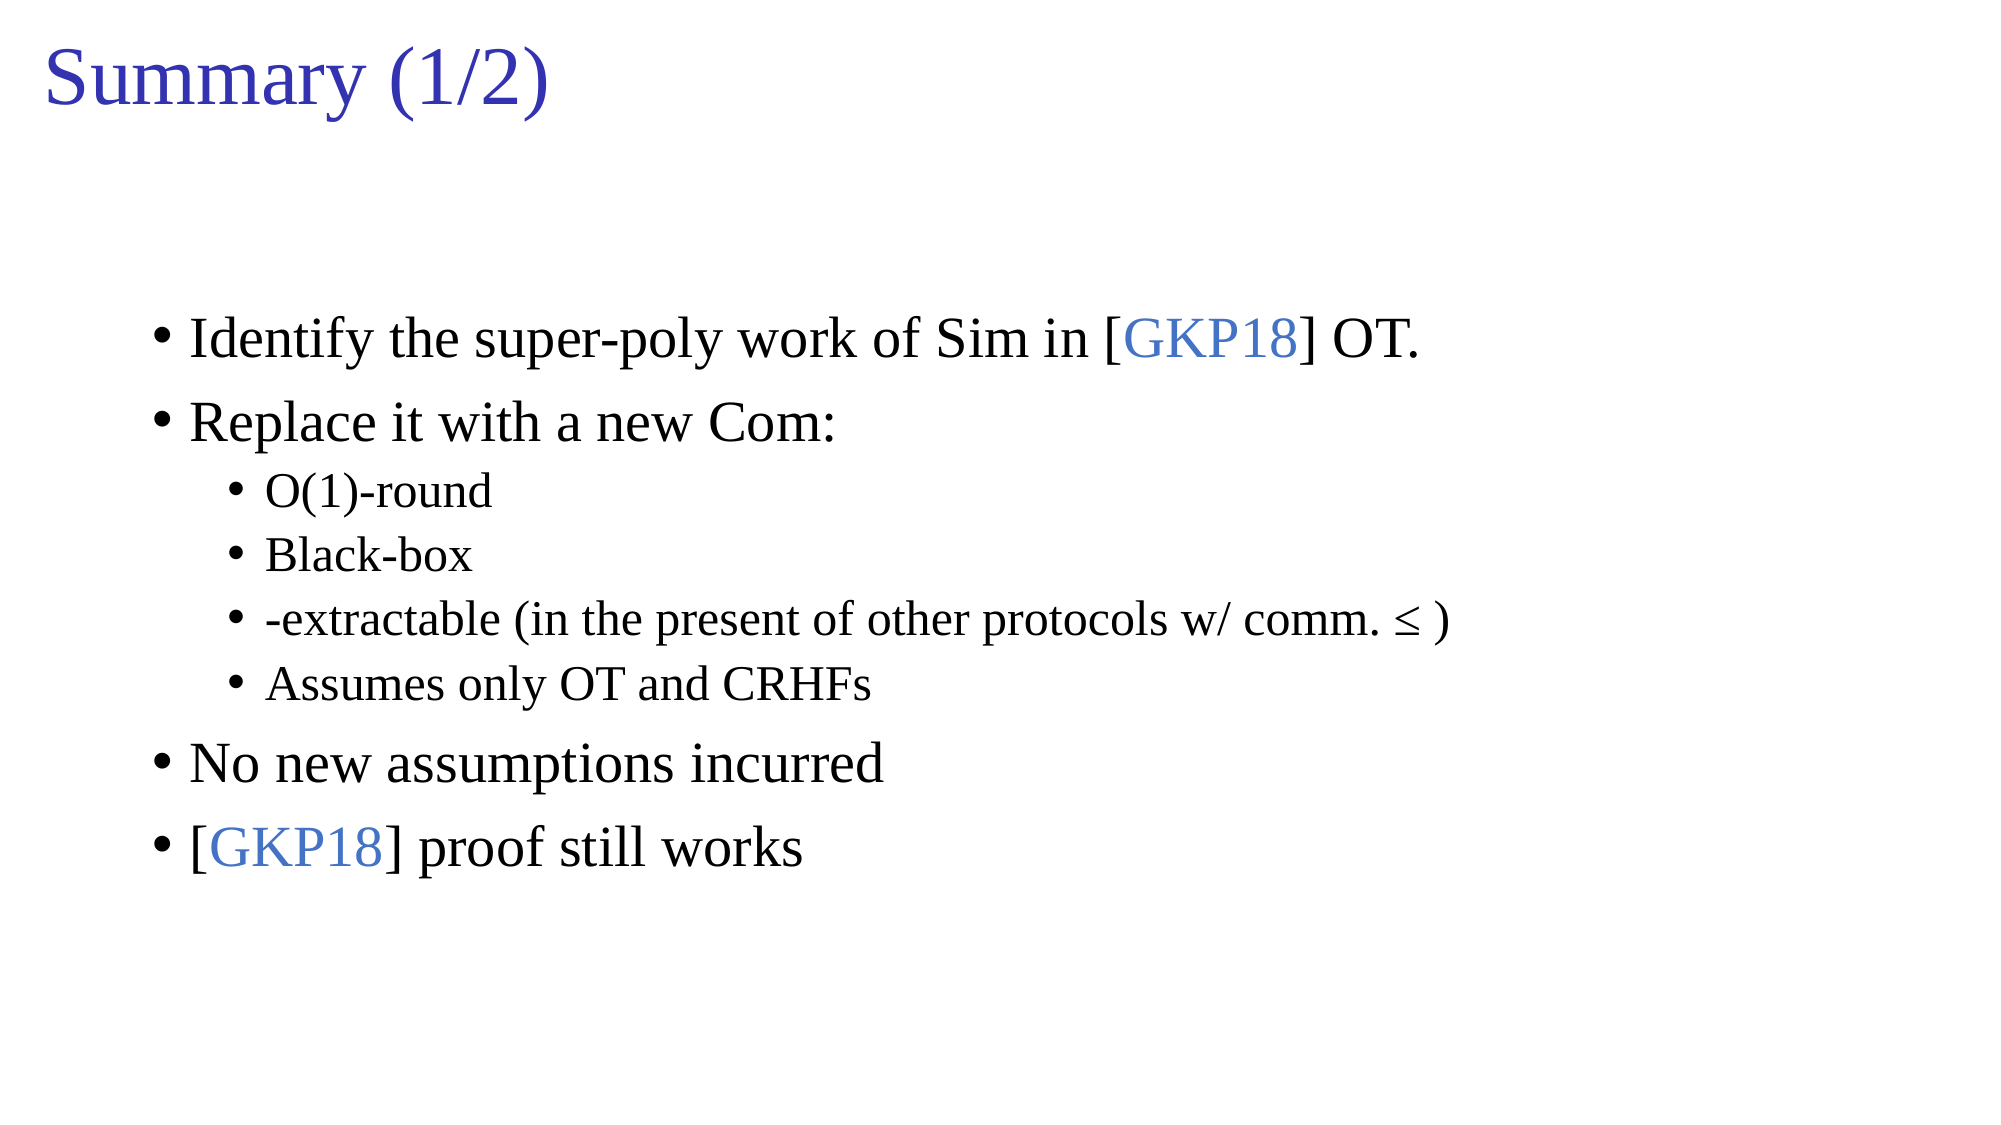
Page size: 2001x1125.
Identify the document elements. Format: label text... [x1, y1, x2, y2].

title Summary (1/2) [29, 14, 1754, 131]
